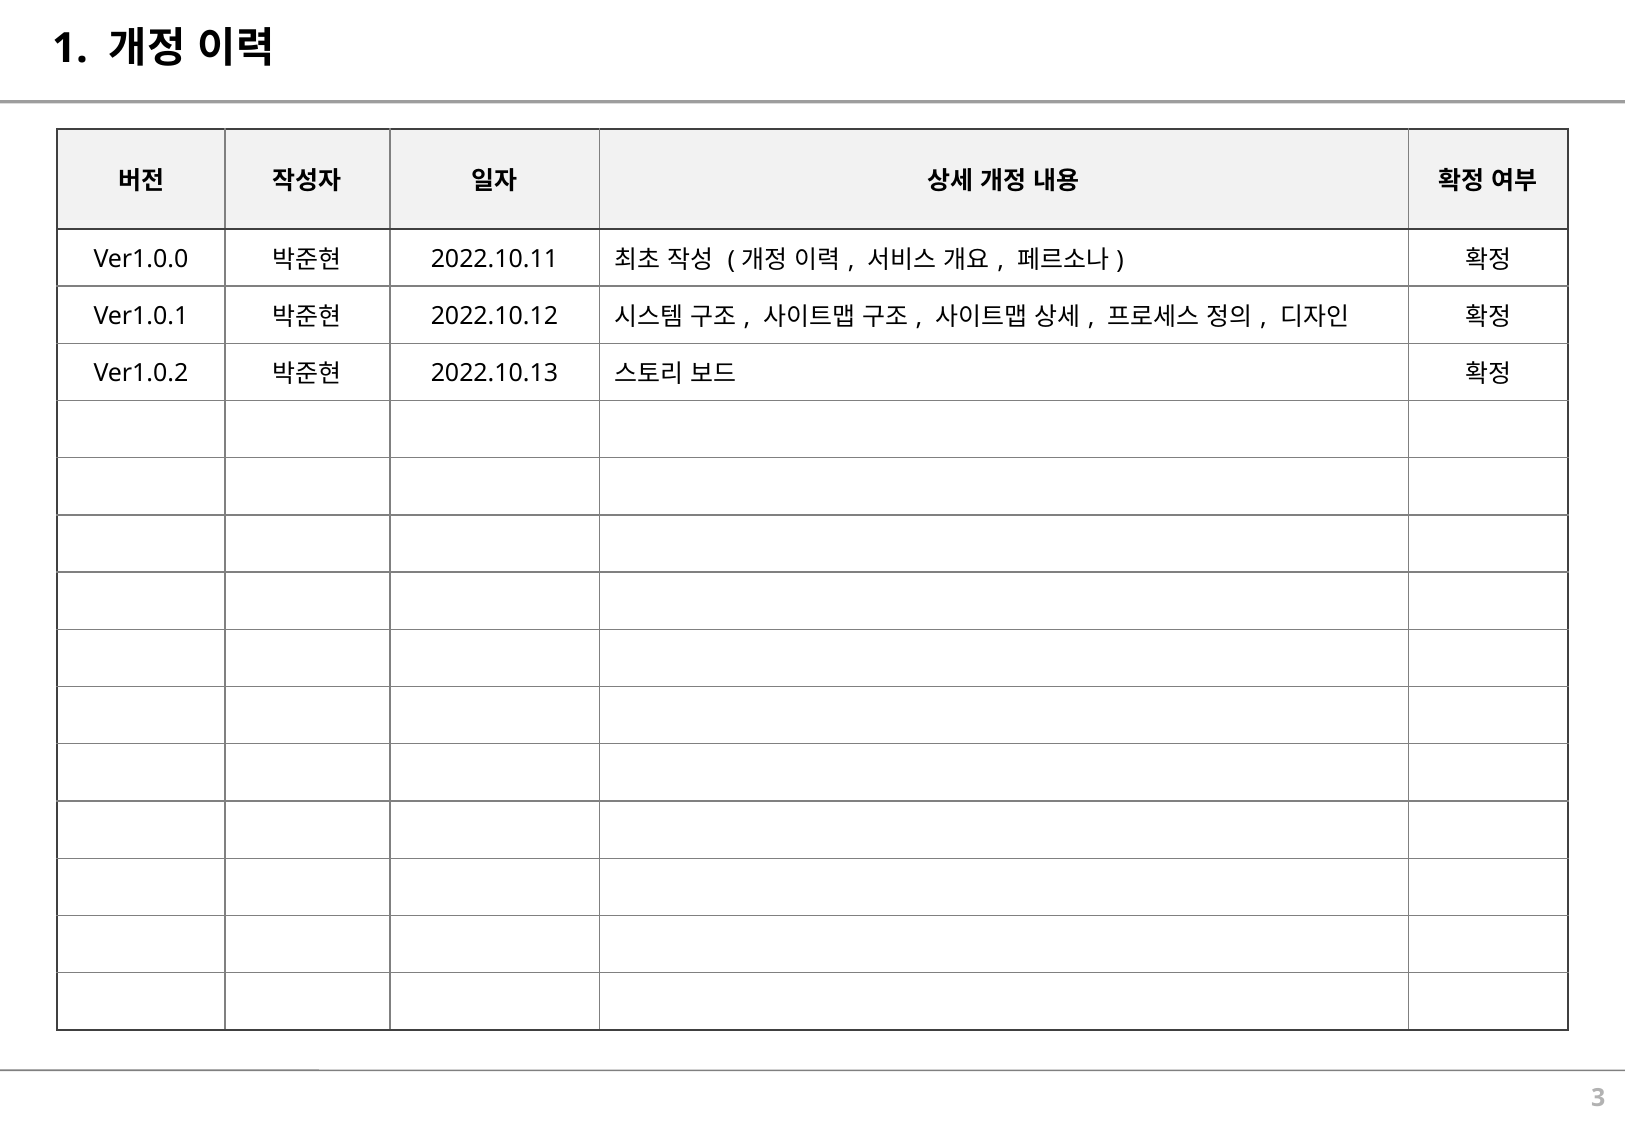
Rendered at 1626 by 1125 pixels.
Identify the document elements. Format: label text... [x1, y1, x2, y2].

table_header 일자 [391, 130, 599, 228]
title 1. 개정 이력 [37, 13, 1602, 87]
table_cell [391, 573, 599, 629]
table_cell 시스템 구조, 사이트맵 구조, 사이트맵 상세, 프로세스 정의, 디자인 [600, 287, 1408, 343]
table_cell [58, 573, 224, 629]
table_cell [391, 687, 599, 743]
table_cell 박준현 [226, 287, 389, 343]
table_cell [600, 859, 1408, 915]
table_cell [391, 916, 599, 972]
table_cell [600, 573, 1408, 629]
table_cell [600, 516, 1408, 571]
table_cell [226, 859, 389, 915]
table_cell [391, 859, 599, 915]
table_cell [58, 973, 224, 1029]
table_cell [600, 458, 1408, 514]
table_cell [58, 744, 224, 800]
table_cell [1409, 916, 1567, 972]
table_cell 확정 [1409, 344, 1567, 400]
table_cell [1409, 744, 1567, 800]
table_cell 박준현 [226, 344, 389, 400]
table_cell [1409, 516, 1567, 571]
table_header 작성자 [226, 130, 389, 228]
table_cell [226, 973, 389, 1029]
table_header 상세 개정 내용 [600, 130, 1408, 228]
table_cell [391, 401, 599, 457]
table_cell [391, 973, 599, 1029]
table_cell Ver1.0.2 [58, 344, 224, 400]
table_cell [1409, 630, 1567, 686]
table_cell [1409, 401, 1567, 457]
table_cell [1409, 458, 1567, 514]
table_cell [58, 687, 224, 743]
table_cell 2022.10.11 [391, 230, 599, 285]
table_cell [391, 744, 599, 800]
table_cell Ver1.0.0 [58, 230, 224, 285]
table_cell [58, 859, 224, 915]
table_cell 확정 [1409, 230, 1567, 285]
table_cell [600, 687, 1408, 743]
table_cell [58, 630, 224, 686]
table_cell [226, 516, 389, 571]
table_cell [58, 516, 224, 571]
table_cell [226, 630, 389, 686]
table_cell [1409, 802, 1567, 858]
table_cell 박준현 [226, 230, 389, 285]
table_cell [58, 916, 224, 972]
table_cell [600, 630, 1408, 686]
table_cell 2022.10.13 [391, 344, 599, 400]
table_cell [600, 916, 1408, 972]
table_cell [600, 973, 1408, 1029]
table_cell [600, 401, 1408, 457]
table_cell [226, 401, 389, 457]
table_cell [58, 458, 224, 514]
table_cell 2022.10.12 [391, 287, 599, 343]
table_cell [226, 458, 389, 514]
table_header 버전 [58, 130, 224, 228]
table_cell 스토리 보드 [600, 344, 1408, 400]
table_cell [226, 573, 389, 629]
table_cell [58, 401, 224, 457]
table_cell Ver1.0.1 [58, 287, 224, 343]
table_header 확정 여부 [1409, 130, 1567, 228]
slide_number 2 [1254, 1074, 1621, 1122]
table_cell [391, 458, 599, 514]
table_cell [1409, 687, 1567, 743]
table_cell 최초 작성 (개정 이력, 서비스 개요, 페르소나) [600, 230, 1408, 285]
table_cell [391, 802, 599, 858]
table_cell [600, 802, 1408, 858]
table_cell 확정 [1409, 287, 1567, 343]
table_cell [1409, 859, 1567, 915]
table_cell [600, 744, 1408, 800]
table_cell [391, 516, 599, 571]
table_cell [1409, 573, 1567, 629]
table_cell [391, 630, 599, 686]
table_cell [226, 802, 389, 858]
table_cell [1409, 973, 1567, 1029]
table_cell [58, 802, 224, 858]
table_cell [226, 687, 389, 743]
table_cell [226, 744, 389, 800]
table_cell [226, 916, 389, 972]
